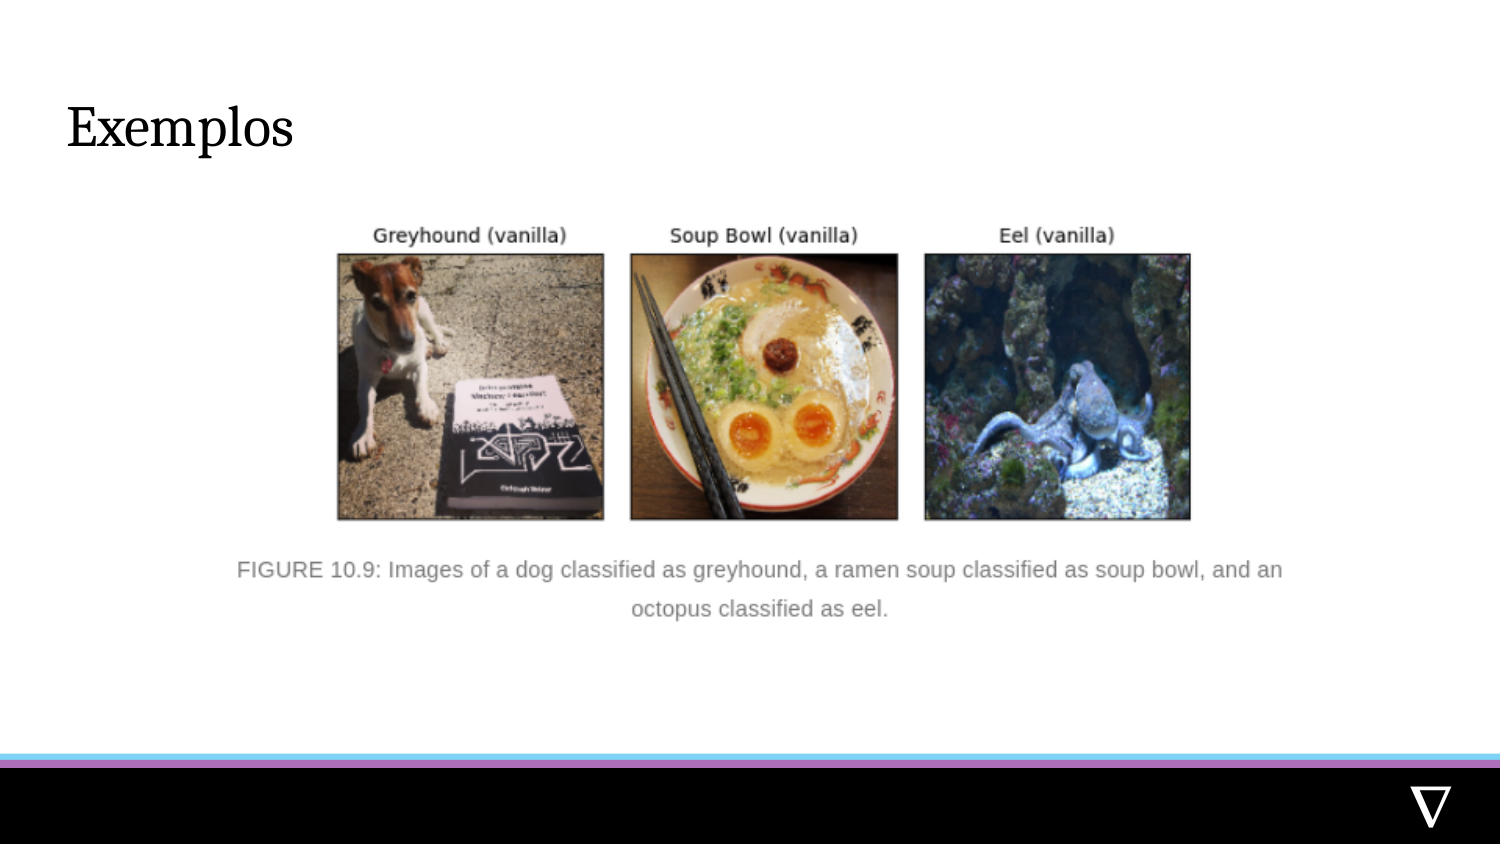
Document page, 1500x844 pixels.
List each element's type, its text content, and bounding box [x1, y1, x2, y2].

picture [198, 209, 1302, 634]
title Exemplos [51, 72, 1449, 167]
picture [1405, 781, 1455, 831]
